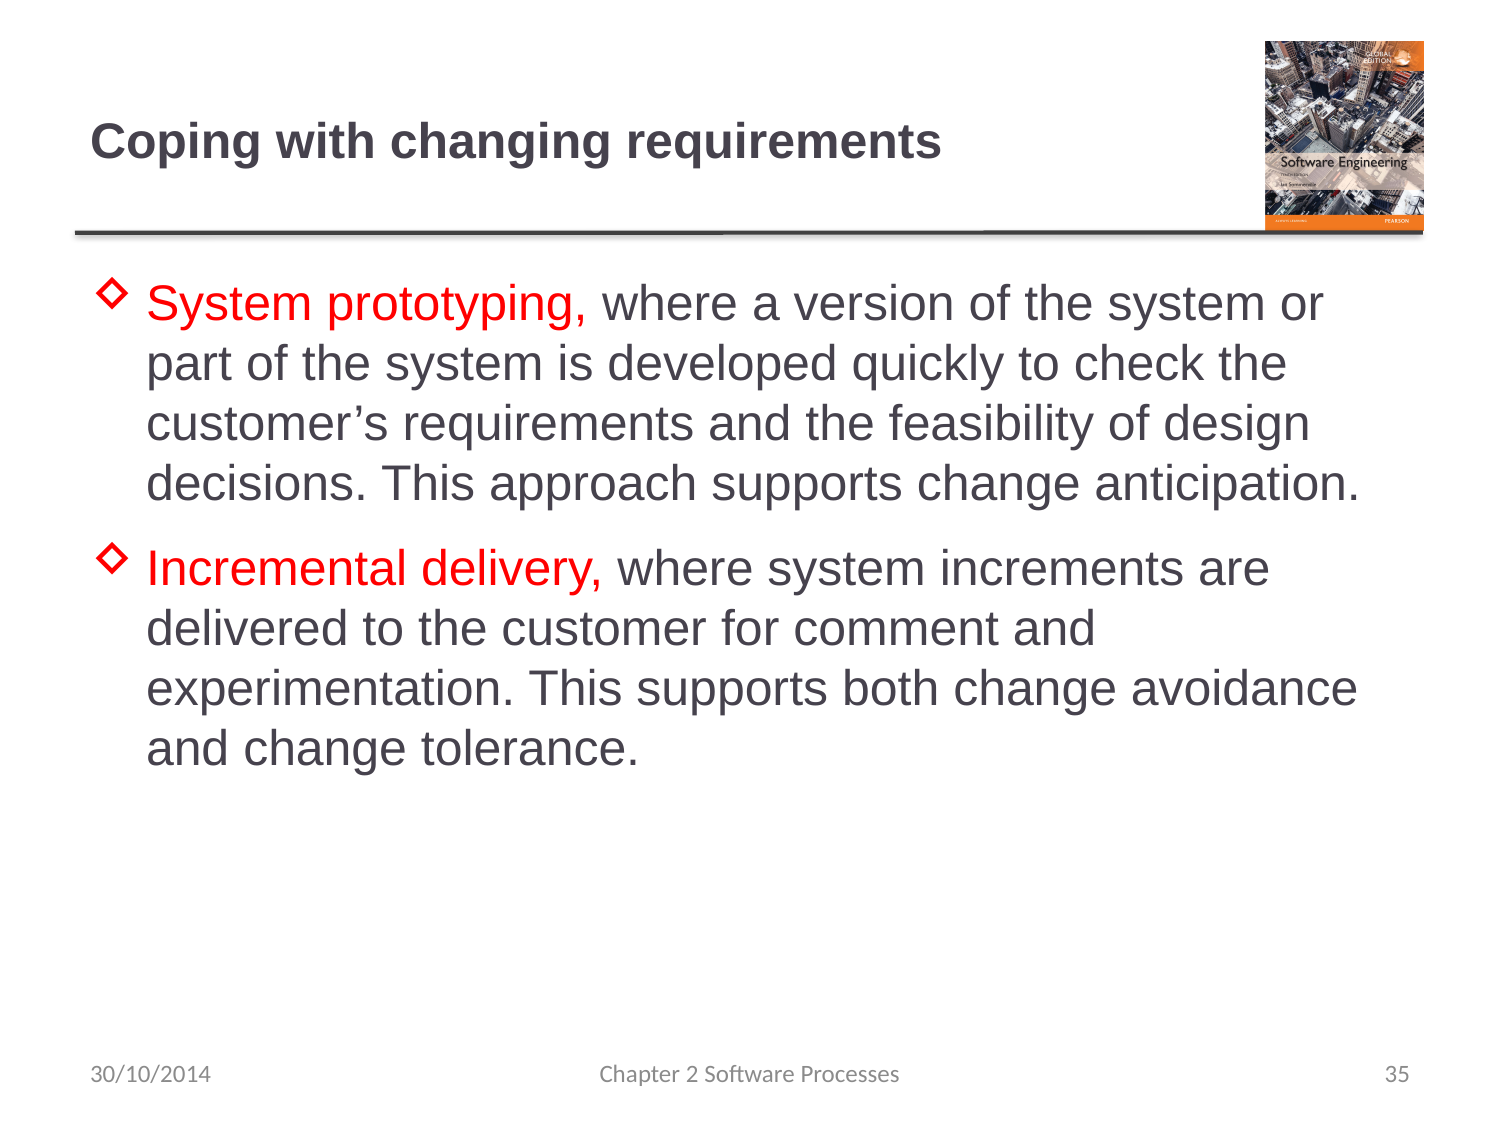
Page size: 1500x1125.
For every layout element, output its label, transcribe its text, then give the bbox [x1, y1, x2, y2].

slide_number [75, 1042, 425, 1103]
title Coping with changing requirements [74, 44, 1272, 233]
slide_number 35 [1074, 1042, 1425, 1103]
picture [1265, 41, 1424, 231]
footer Chapter 2 Software Processes [512, 1042, 988, 1103]
list System prototyping, where a version of the system or part of the system is developed quickly to check the customer’s requirements and the feasibility of design decisions. This approach supports change anticipation. Incremental delivery, where system increments are delivered to the customer for comment and experimentation. This supports both change avoidance and change tolerance. [75, 262, 1425, 1005]
